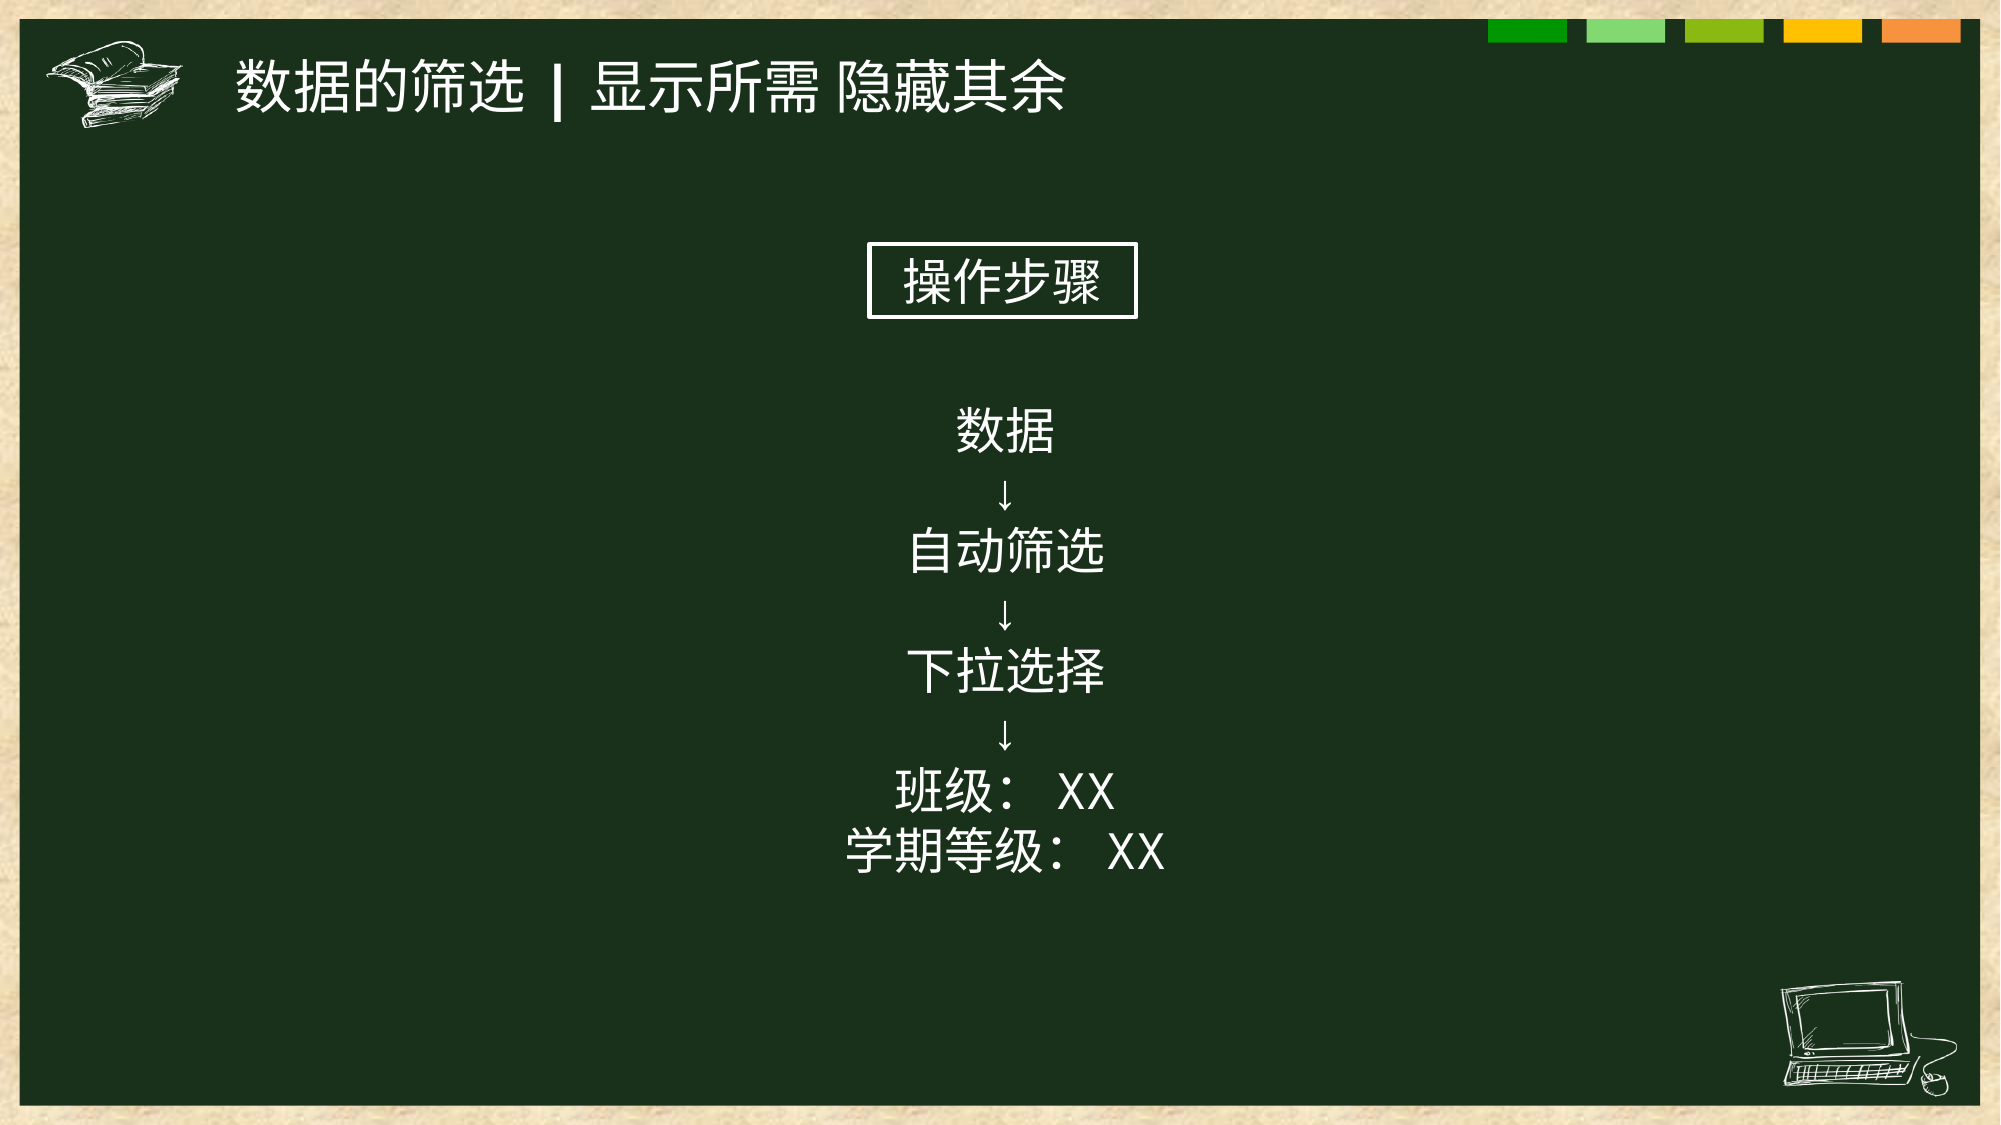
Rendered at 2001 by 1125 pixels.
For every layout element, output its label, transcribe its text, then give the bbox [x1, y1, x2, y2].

text_box 数据 ↓ 自动筛选 ↓ 下拉选择 ↓ 班级：XX 学期等级：XX [829, 391, 1182, 887]
text_box 操作步骤 [867, 242, 1138, 319]
text_box 数据的筛选|显示所需 隐藏其余 [220, 42, 1326, 128]
picture [0, 0, 2001, 1125]
